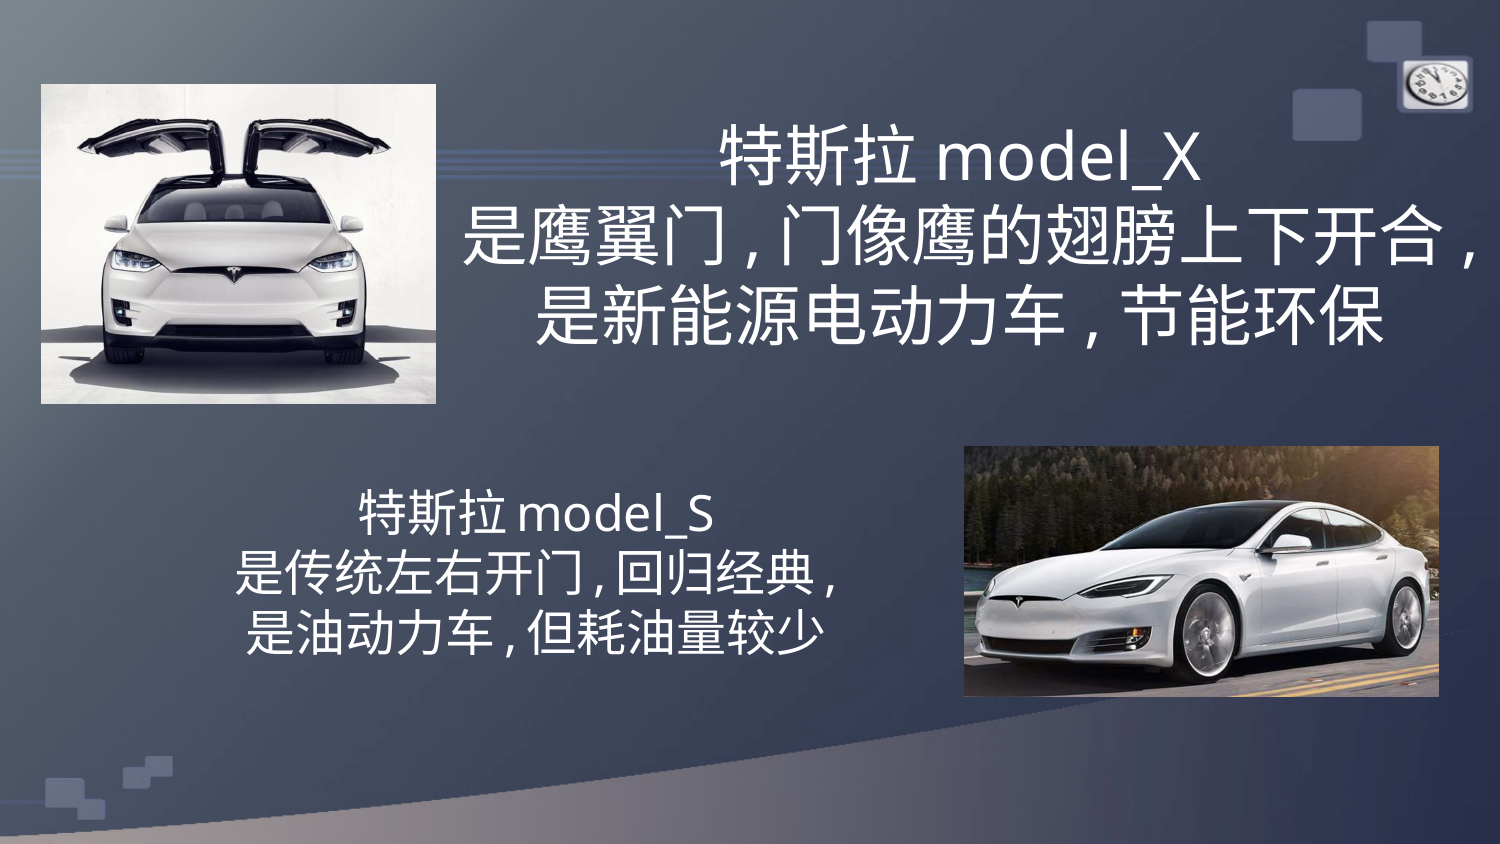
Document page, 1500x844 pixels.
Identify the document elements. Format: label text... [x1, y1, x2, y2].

picture [0, 0, 1500, 844]
title 特斯拉model_S 是传统左右开门,回归经典, 是油动力车,但耗油量较少 [0, 473, 964, 670]
text_box 特斯拉model_X 是鹰翼门,门像鹰的翅膀上下开合, 是新能源电动力车,节能环保 [446, 84, 1474, 383]
